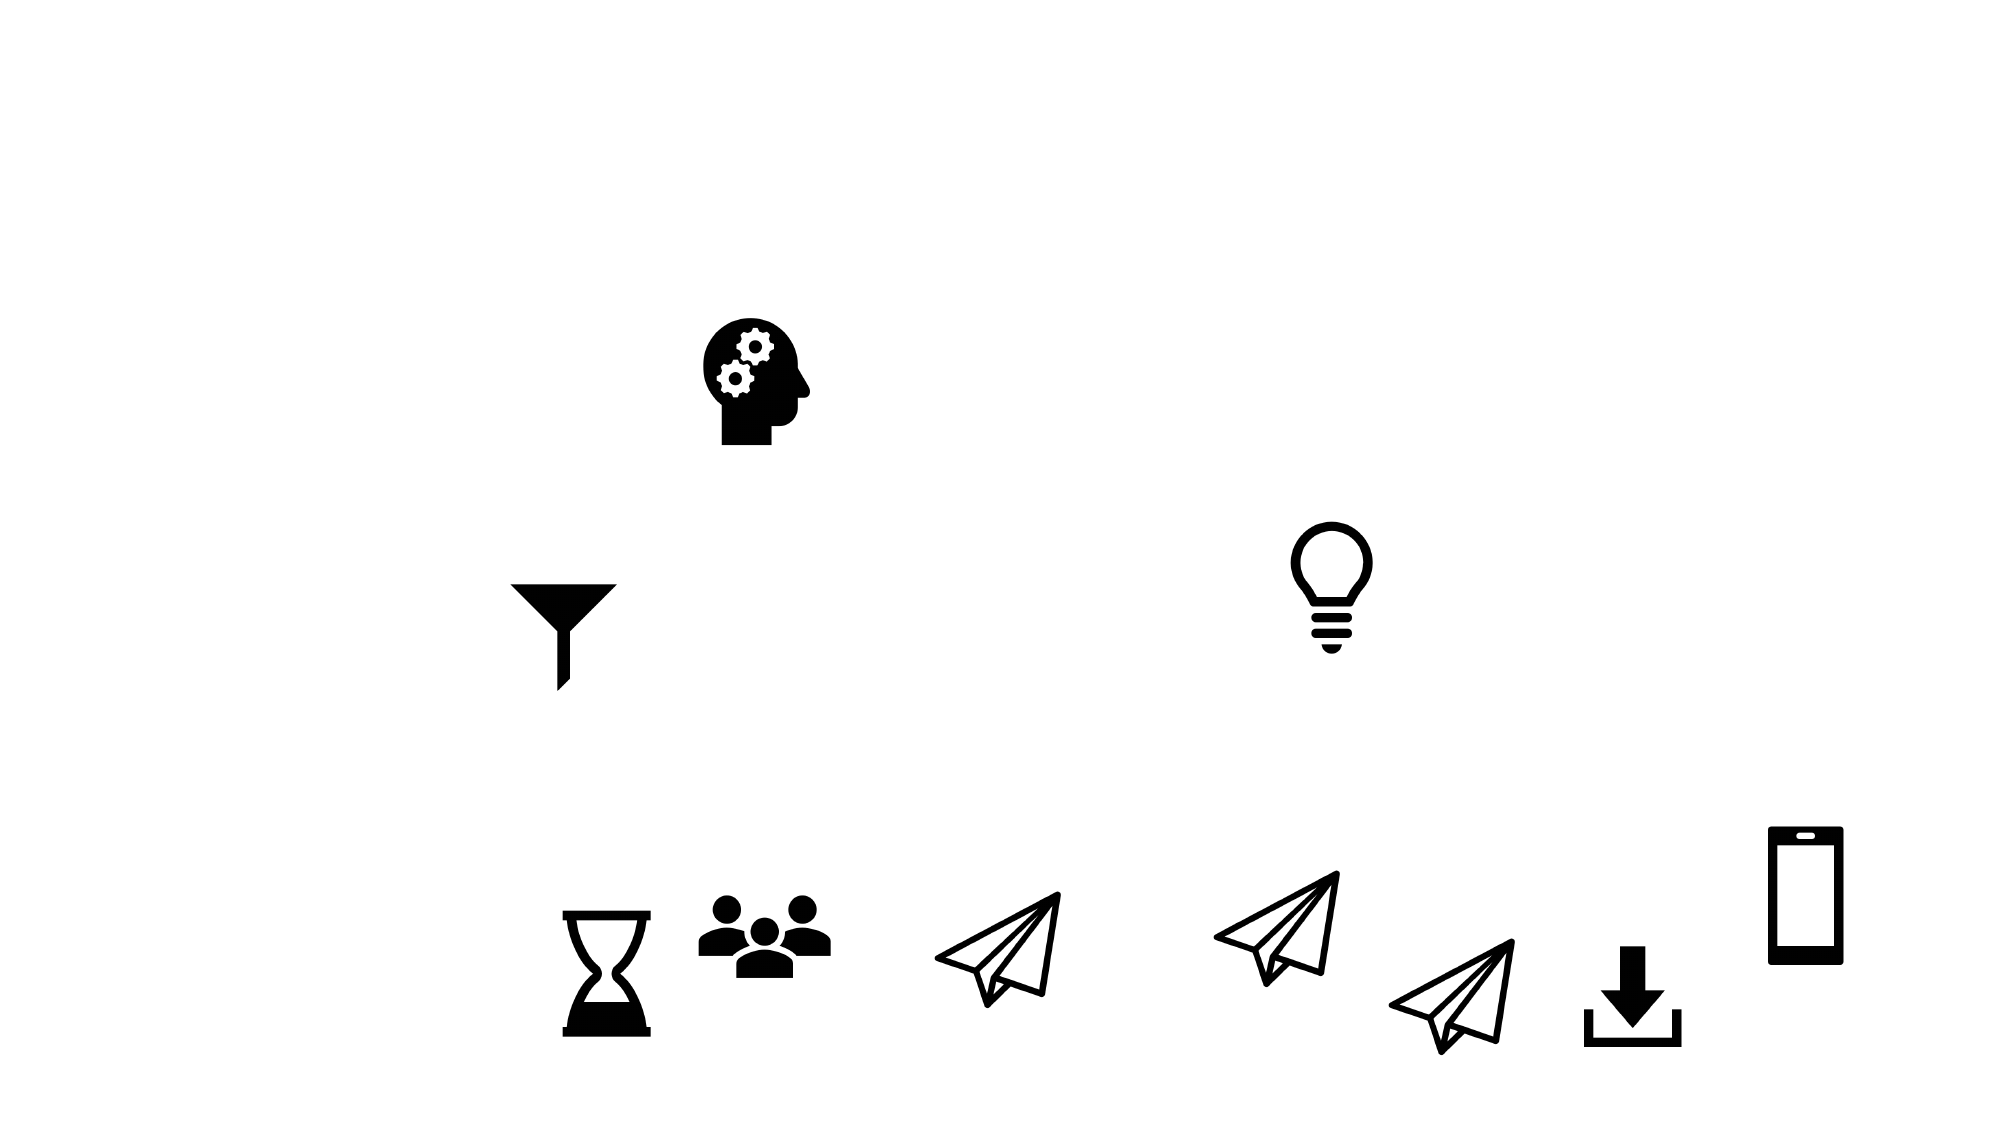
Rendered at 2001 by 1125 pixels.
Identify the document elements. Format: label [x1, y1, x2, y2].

picture [1376, 921, 1527, 1072]
picture [1730, 820, 1881, 971]
picture [531, 898, 682, 1049]
picture [681, 309, 832, 460]
picture [1201, 853, 1352, 1004]
picture [488, 562, 639, 713]
picture [922, 874, 1073, 1025]
picture [689, 861, 840, 1012]
picture [1557, 921, 1708, 1072]
picture [1256, 512, 1407, 663]
